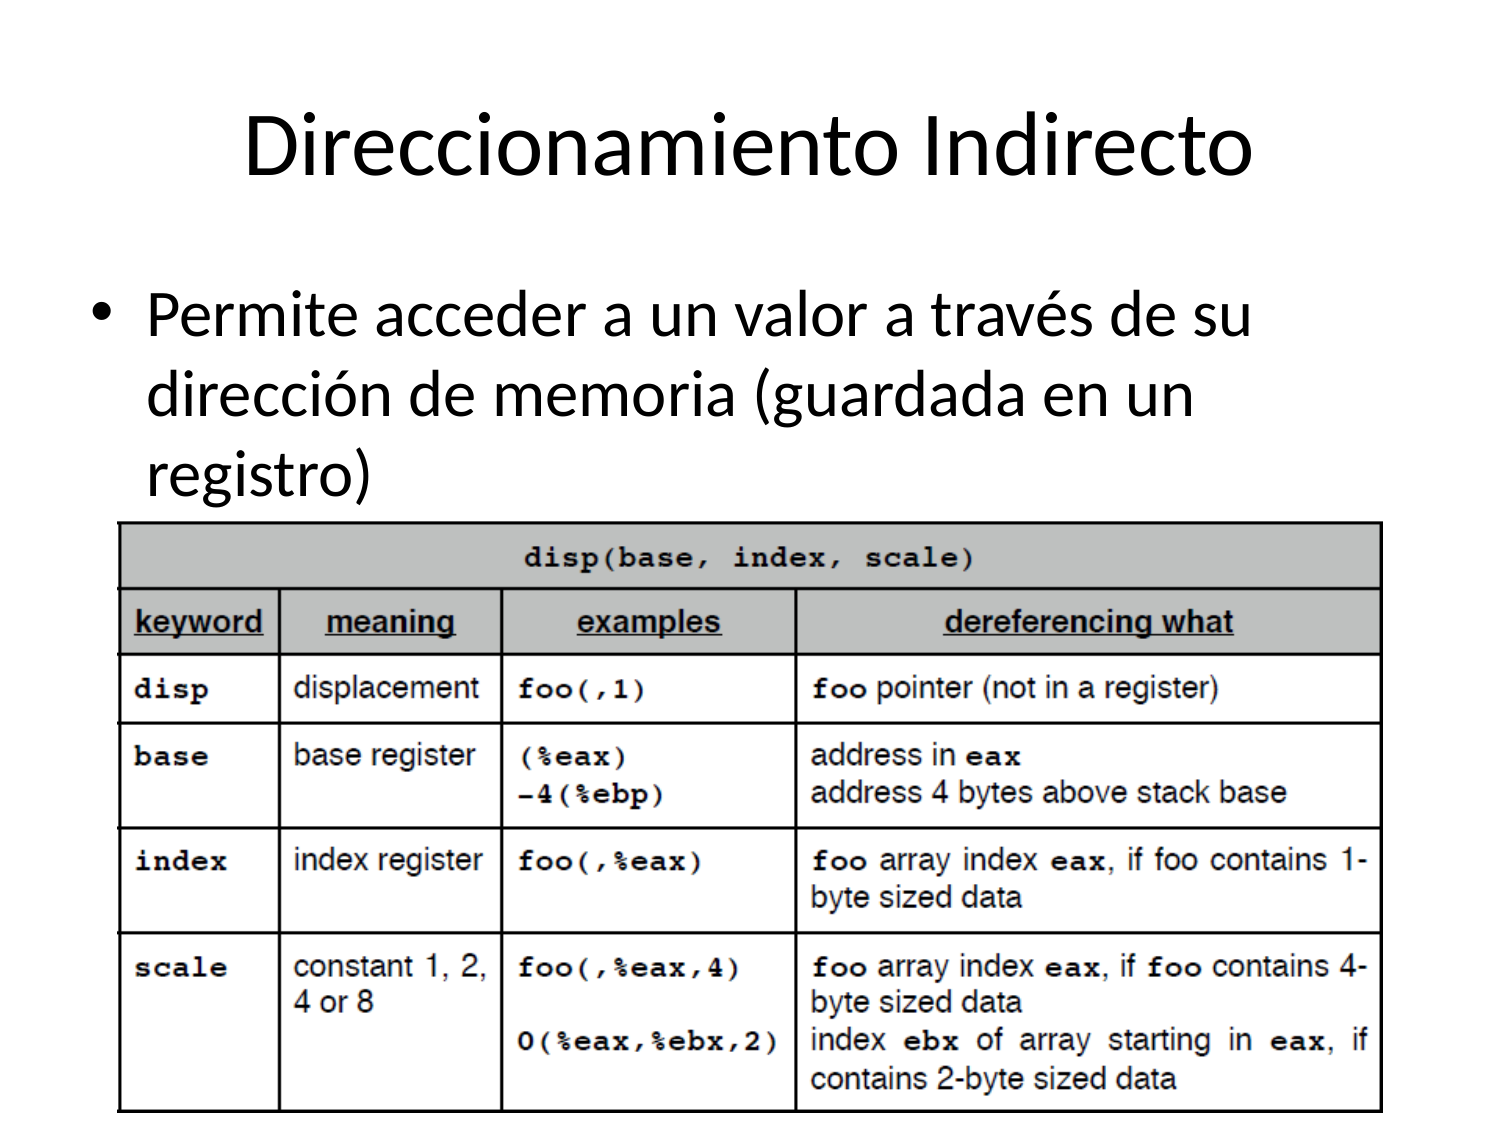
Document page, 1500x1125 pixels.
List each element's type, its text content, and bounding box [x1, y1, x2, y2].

title Direccionamiento Indirecto [75, 45, 1425, 233]
list Permite acceder a un valor a través de su dirección de memoria (guardada en un registro) [75, 262, 1425, 1005]
picture [117, 520, 1383, 1113]
